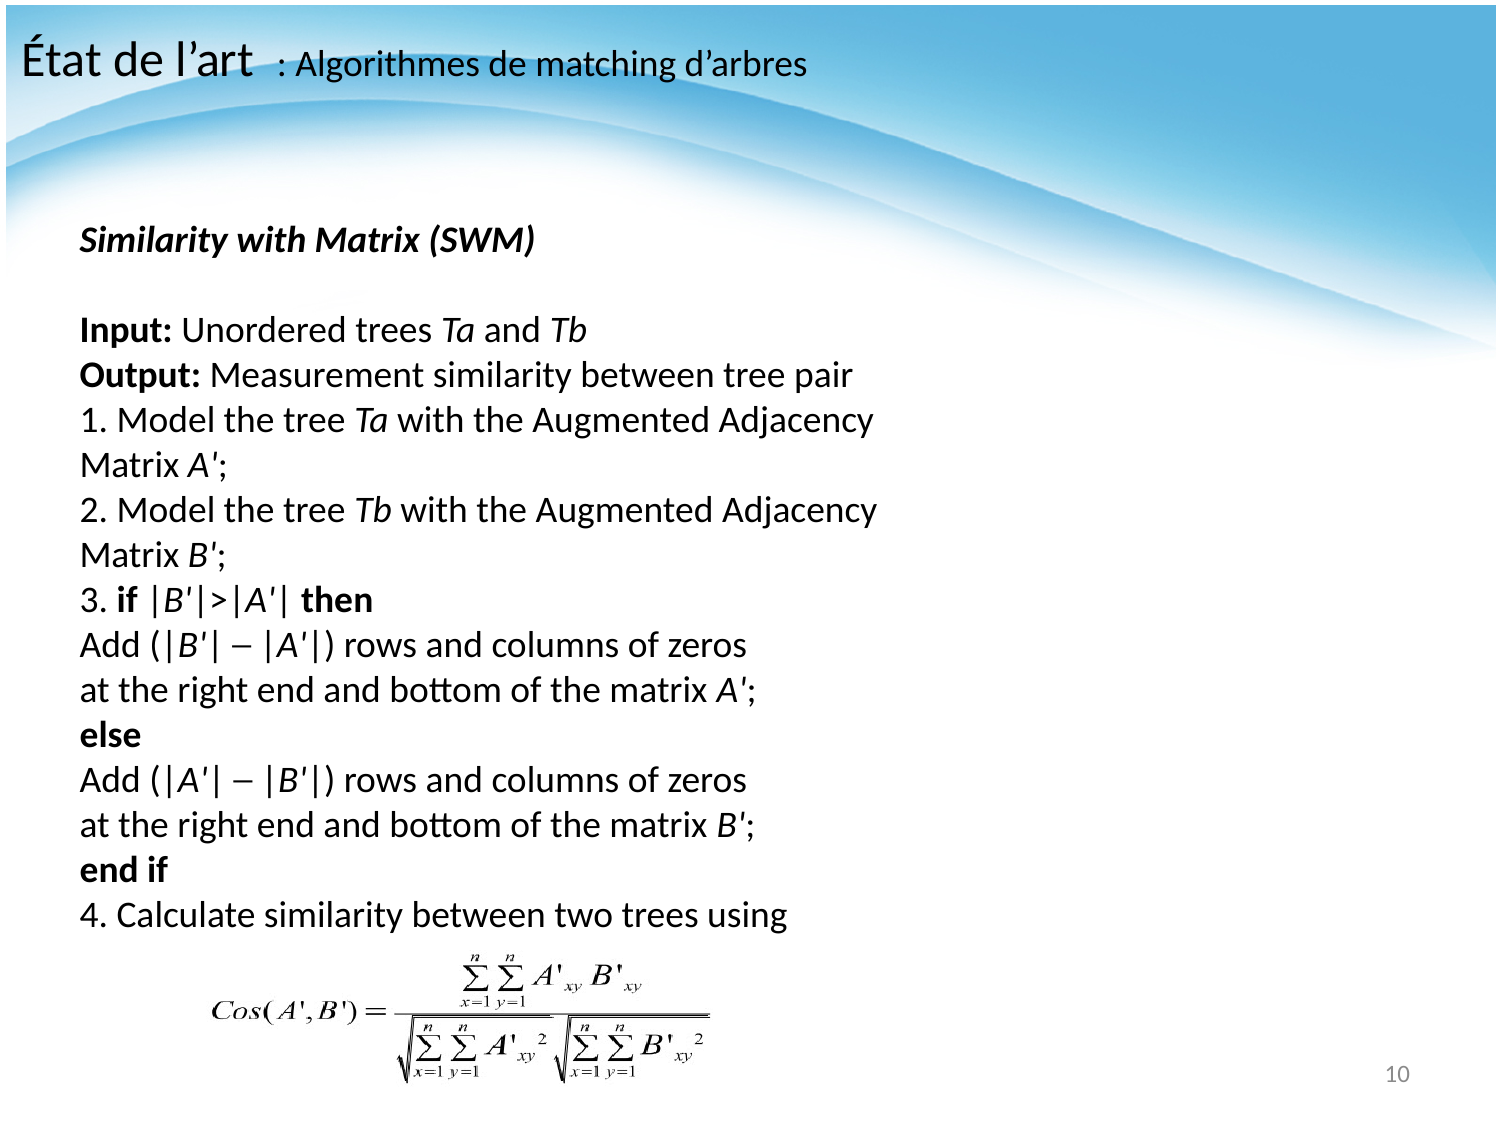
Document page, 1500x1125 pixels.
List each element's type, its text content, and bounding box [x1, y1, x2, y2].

slide_number 10 [1074, 1042, 1425, 1103]
picture [0, 0, 1500, 1125]
text_box Similarity with Matrix (SWM) Input: Unordered trees Ta and Tb Output: Measurement similarity between tree pair 1. Model the tree Ta with the Augmented Adjacency Matrix A'; 2. Model the tree Tb with the Augmented Adjacency Matrix B'; 3. if |B'|>|A'| then Add (|B'| ─ |A'|) rows and columns of zeros at the right end and bottom of the matrix A'; else Add (|A'| ─ |B'|) rows and columns of zeros at the right end and bottom of the matrix B'; end if 4. Calculate similarity between two trees using [64, 208, 1046, 943]
text_box État de l’art : Algorithmes de matching d’arbres [7, 19, 824, 184]
